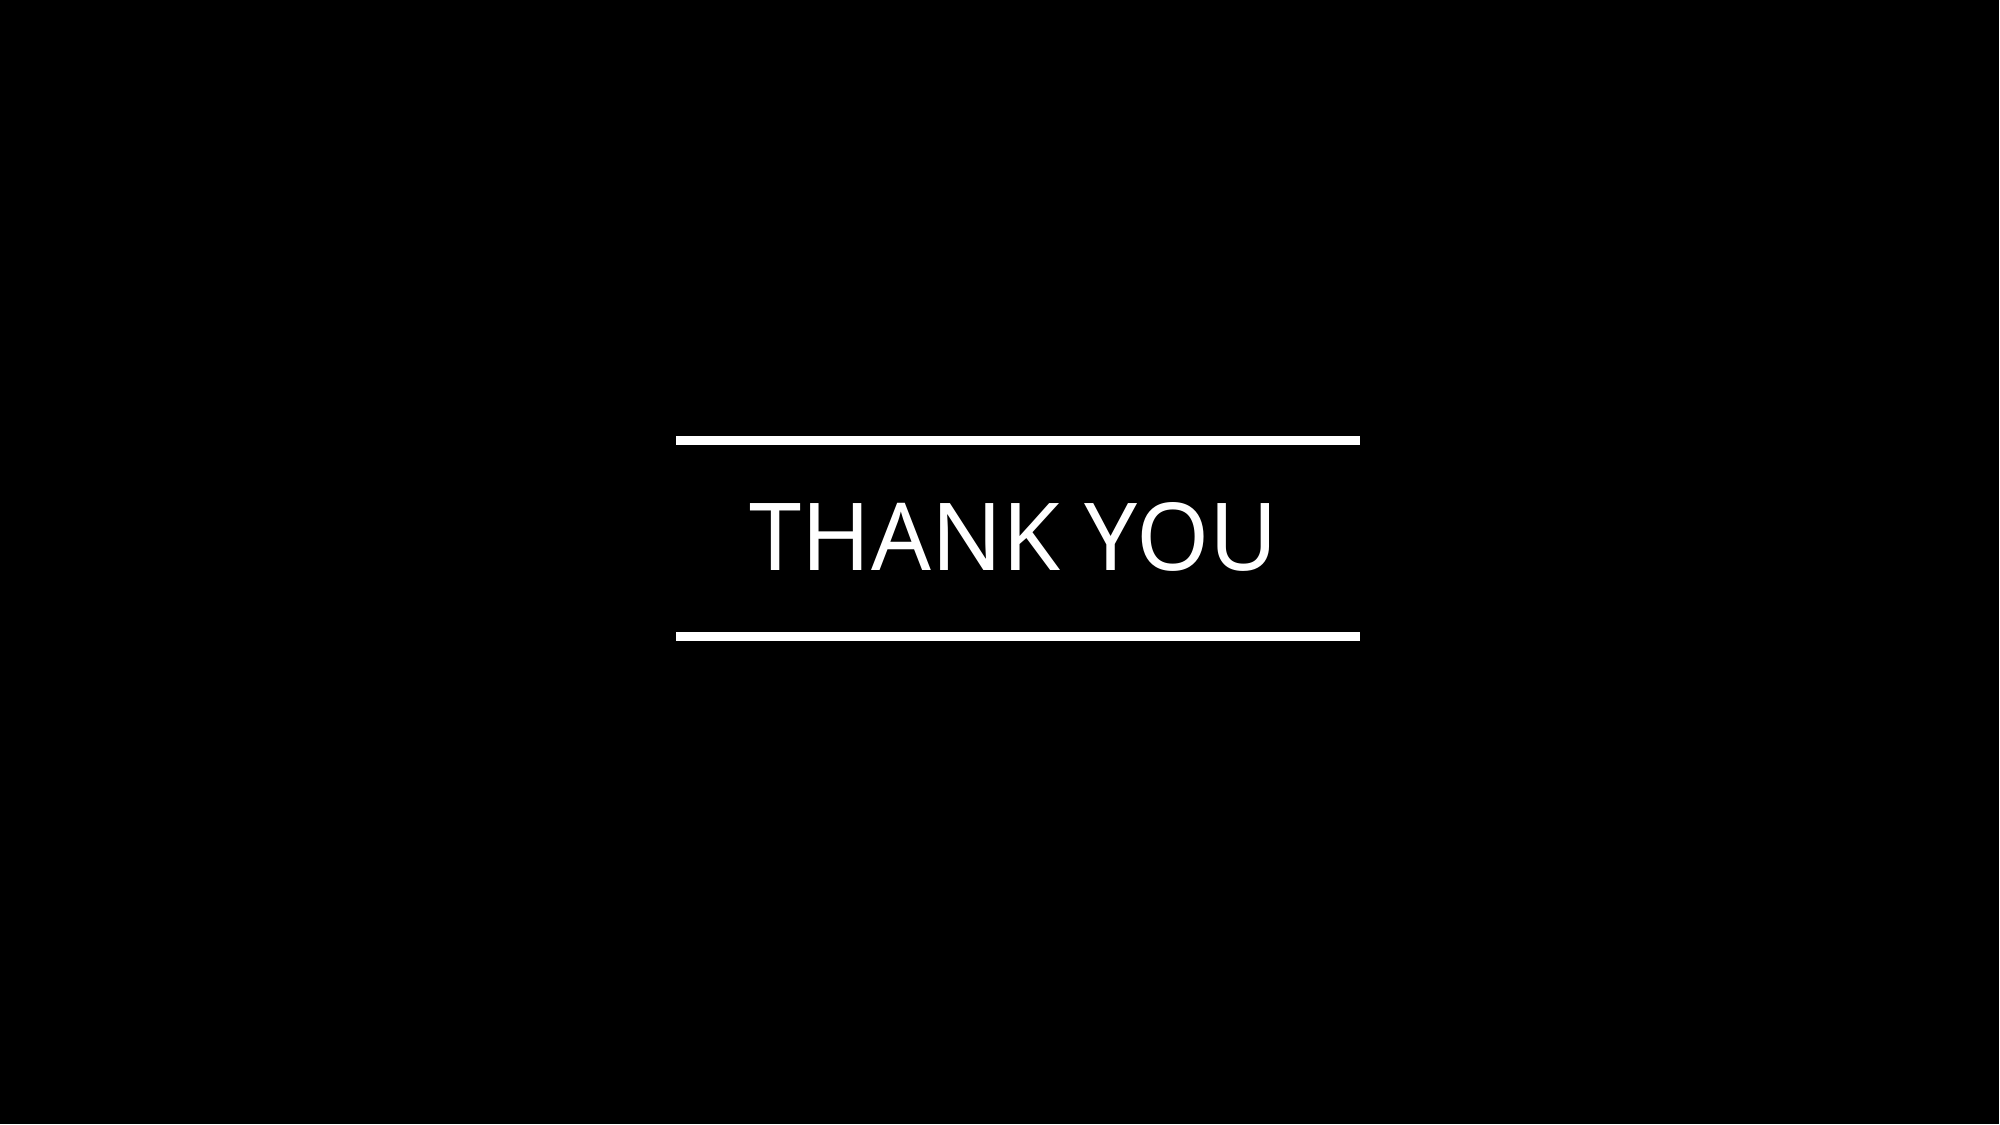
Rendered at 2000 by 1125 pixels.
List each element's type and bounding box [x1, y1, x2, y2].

text_box [675, 440, 1361, 637]
